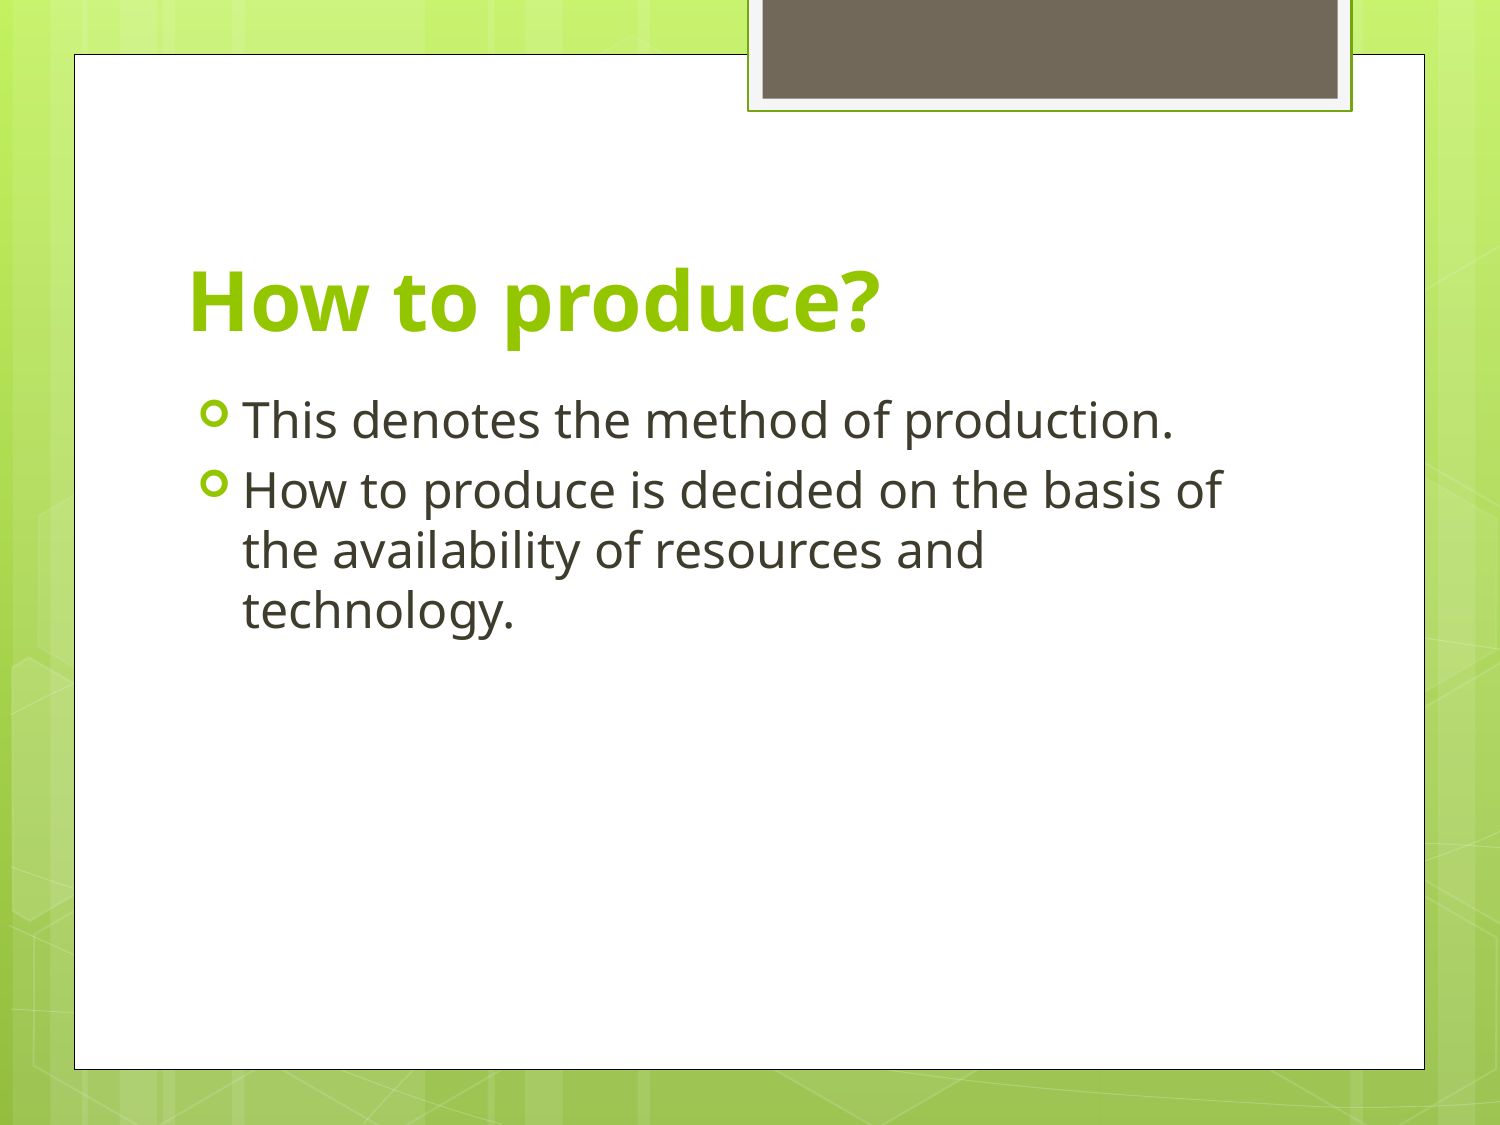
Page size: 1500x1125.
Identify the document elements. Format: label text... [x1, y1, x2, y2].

title How to produce? [171, 168, 1324, 357]
list This denotes the method of production. How to produce is decided on the basis of the availability of resources and technology. [171, 381, 1283, 957]
